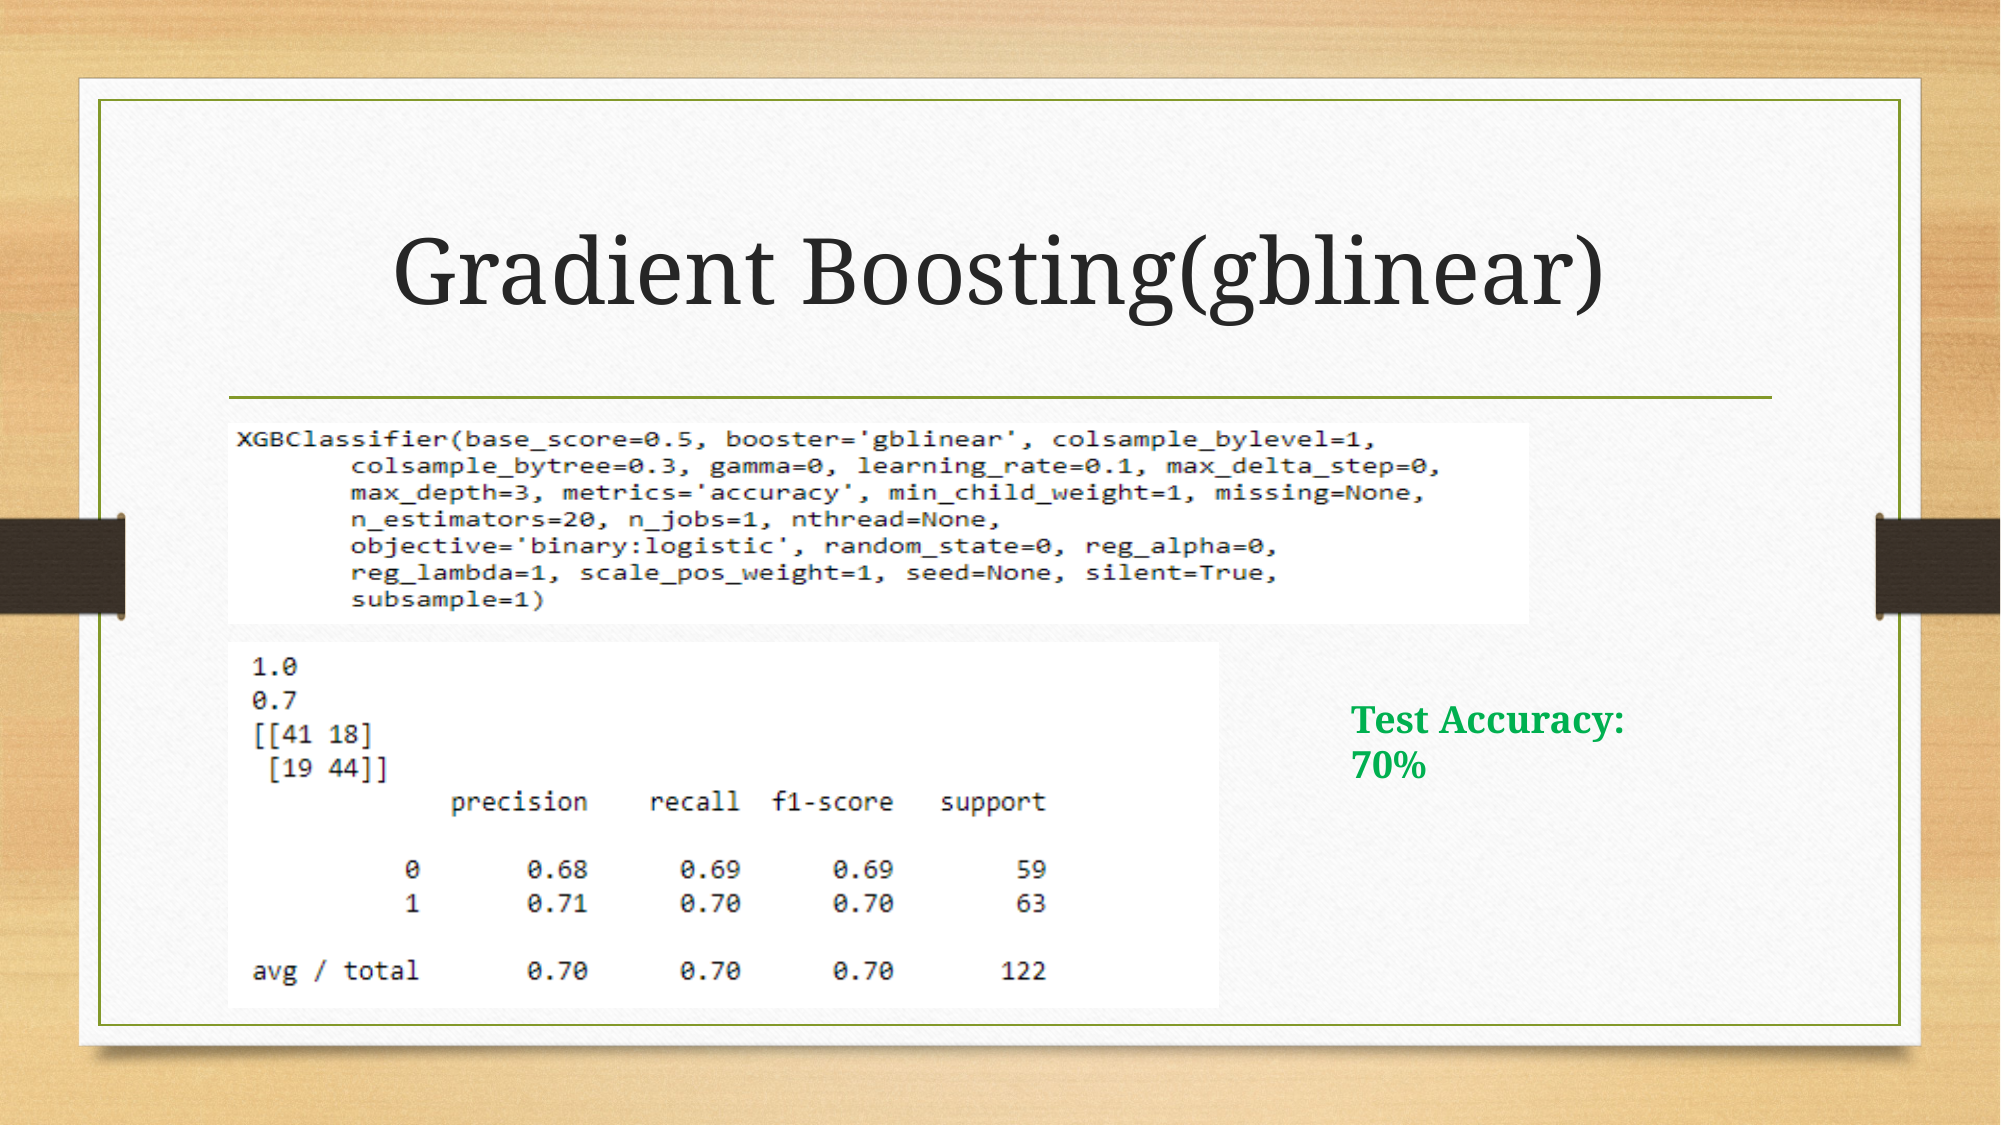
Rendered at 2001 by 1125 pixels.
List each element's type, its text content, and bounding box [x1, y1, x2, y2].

text_box Test Accuracy: 70% [1336, 688, 1645, 794]
title Gradient Boosting(gblinear) [212, 161, 1788, 375]
picture [0, 0, 2001, 1125]
